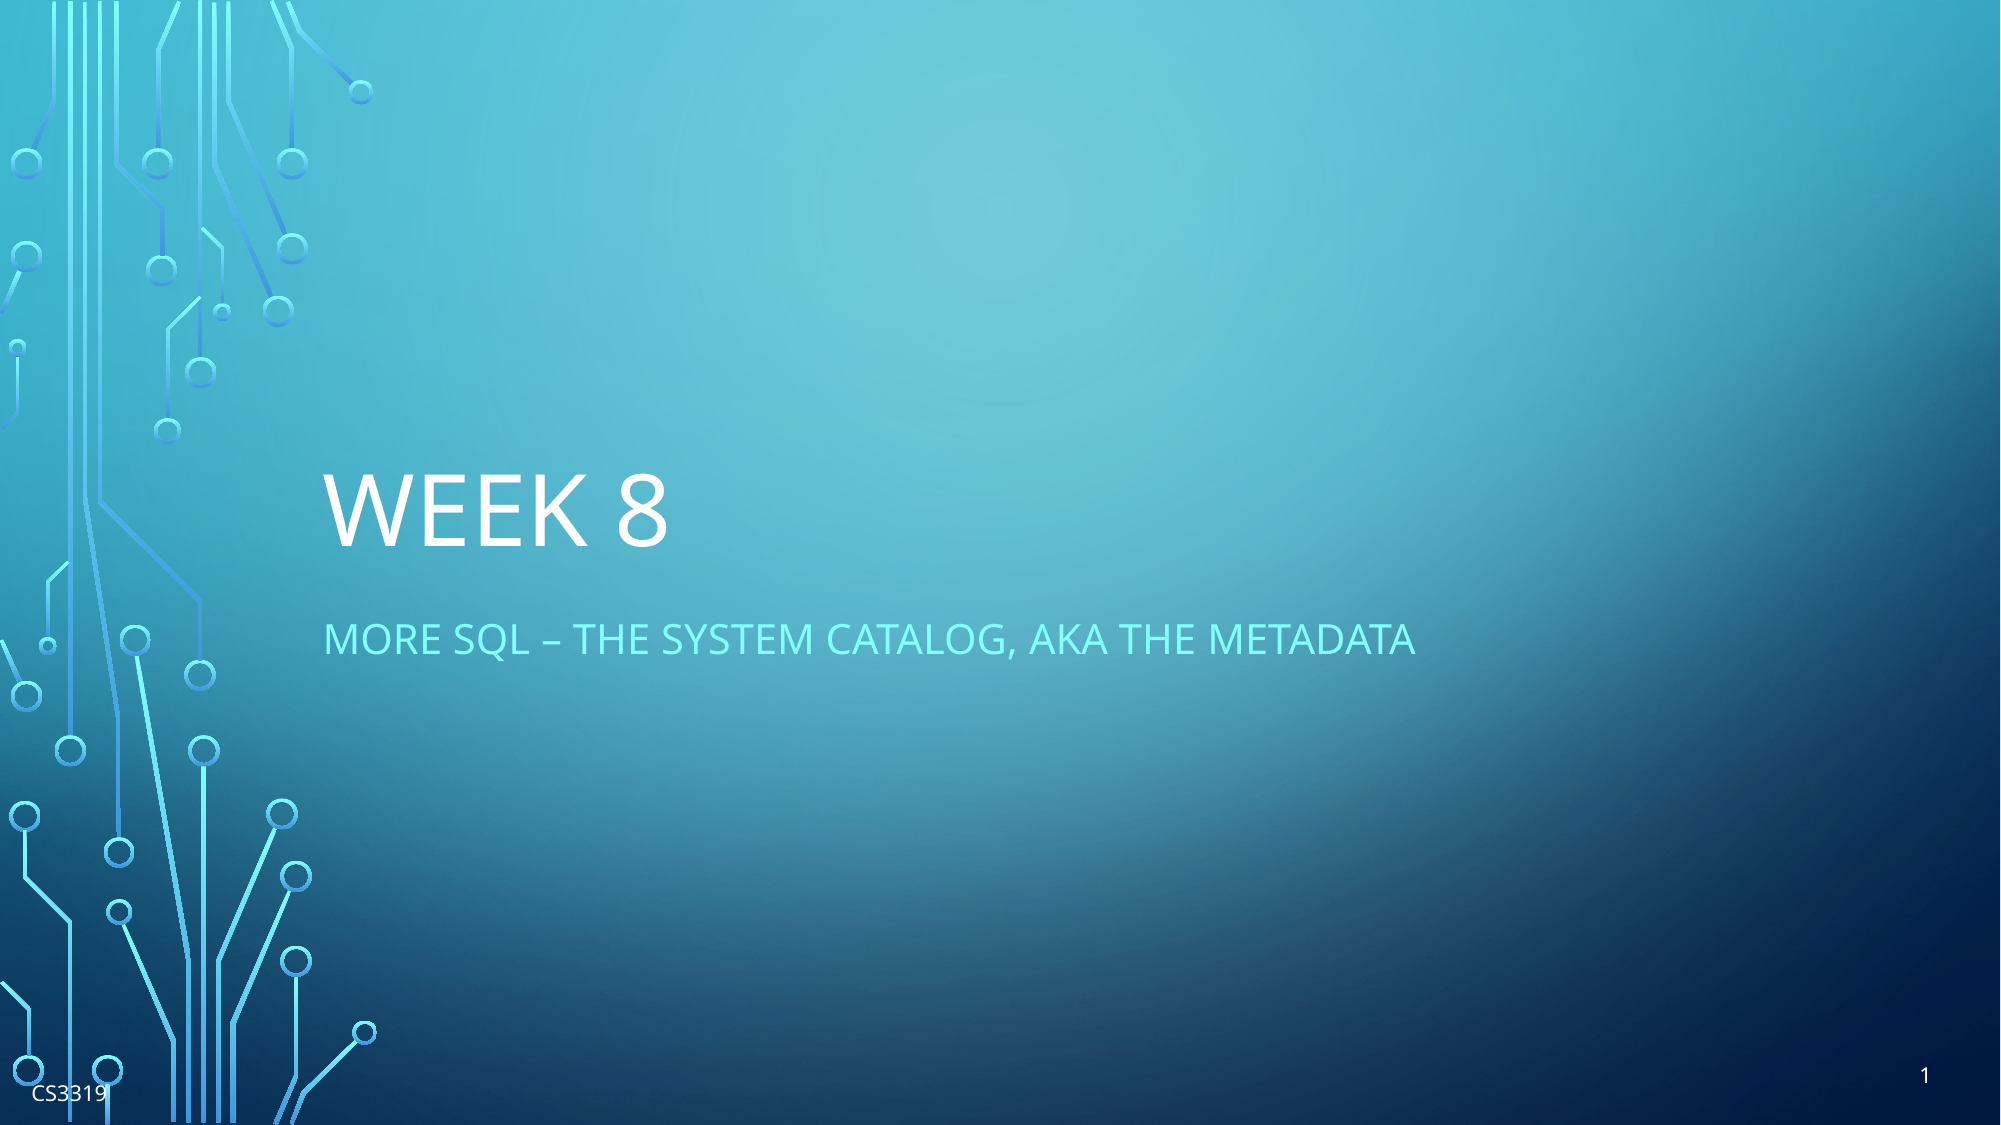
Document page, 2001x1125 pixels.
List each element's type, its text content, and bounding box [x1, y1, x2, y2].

subtitle More SQL – THE SYSTEM Catalog, AKA THE METAdATA [307, 595, 1821, 868]
slide_number 1 [1820, 1046, 1947, 1106]
footer CS3319 [16, 1063, 858, 1123]
title Week 8 [307, 184, 1750, 576]
